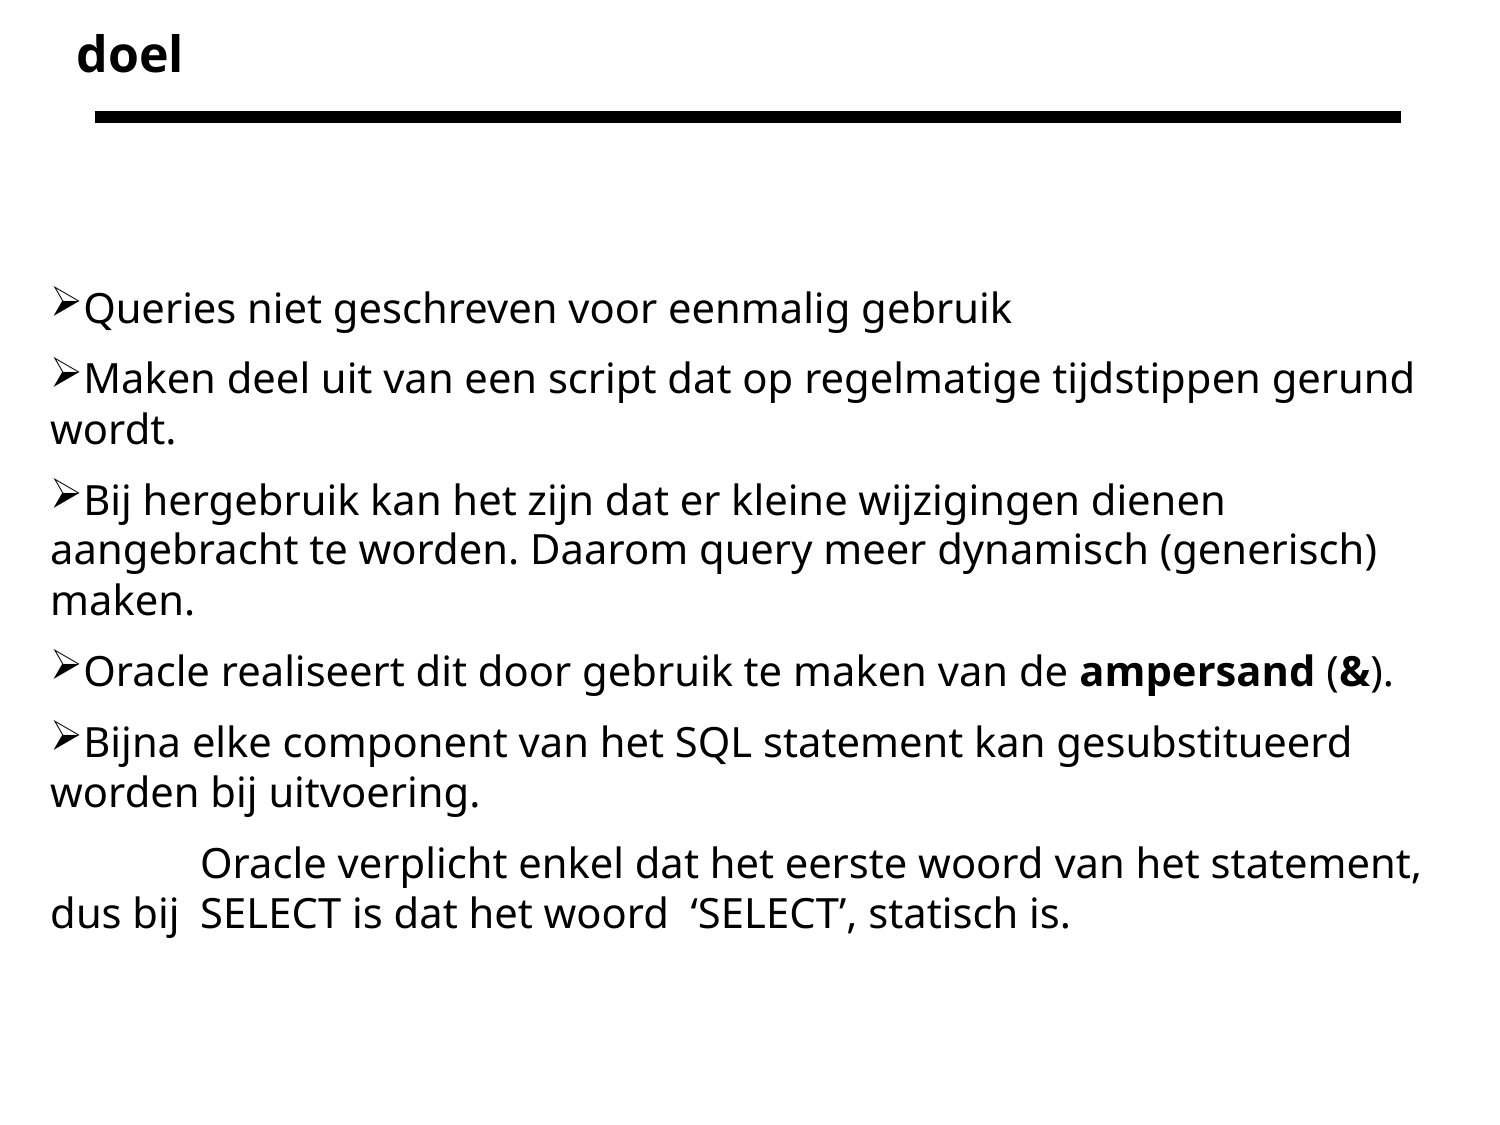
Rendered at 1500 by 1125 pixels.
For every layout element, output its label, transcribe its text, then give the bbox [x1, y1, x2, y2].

title doel [61, 15, 1412, 202]
list Queries niet geschreven voor eenmalig gebruik Maken deel uit van een script dat op regelmatige tijdstippen gerund wordt. Bij hergebruik kan het zijn dat er kleine wijzigingen dienen aangebracht te worden. Daarom query meer dynamisch (generisch) maken. Oracle realiseert dit door gebruik te maken van de ampersand (&). Bijna elke component van het SQL statement kan gesubstitueerd worden bij uitvoering. Oracle verplicht enkel dat het eerste woord van het statement, dus bij SELECT is dat het woord ‘SELECT’, statisch is. [35, 202, 1454, 946]
